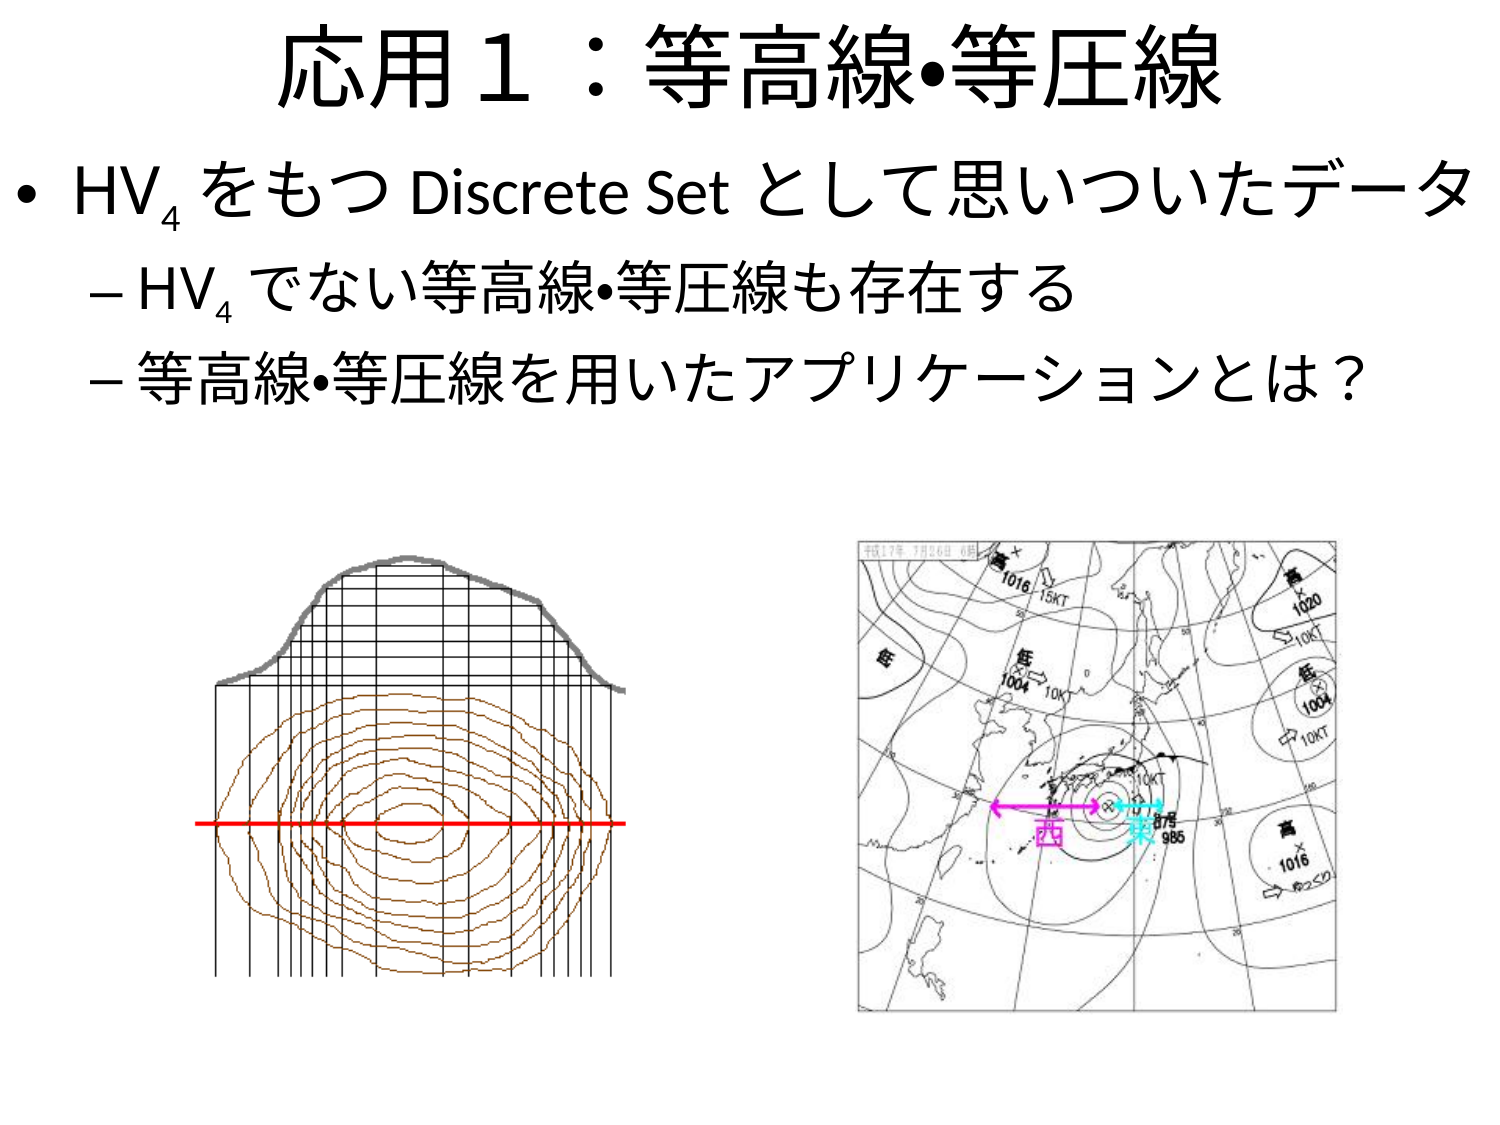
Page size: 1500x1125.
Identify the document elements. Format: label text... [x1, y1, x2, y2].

list HV4をもつDiscrete Setとして思いついたデータ HV4でない等高線・等圧線も存在する 等高線・等圧線を用いたアプリケーションとは？ [0, 140, 1500, 1090]
picture [163, 527, 680, 997]
title 応用１：等高線・等圧線 [0, 0, 1500, 129]
picture [855, 538, 1344, 1021]
